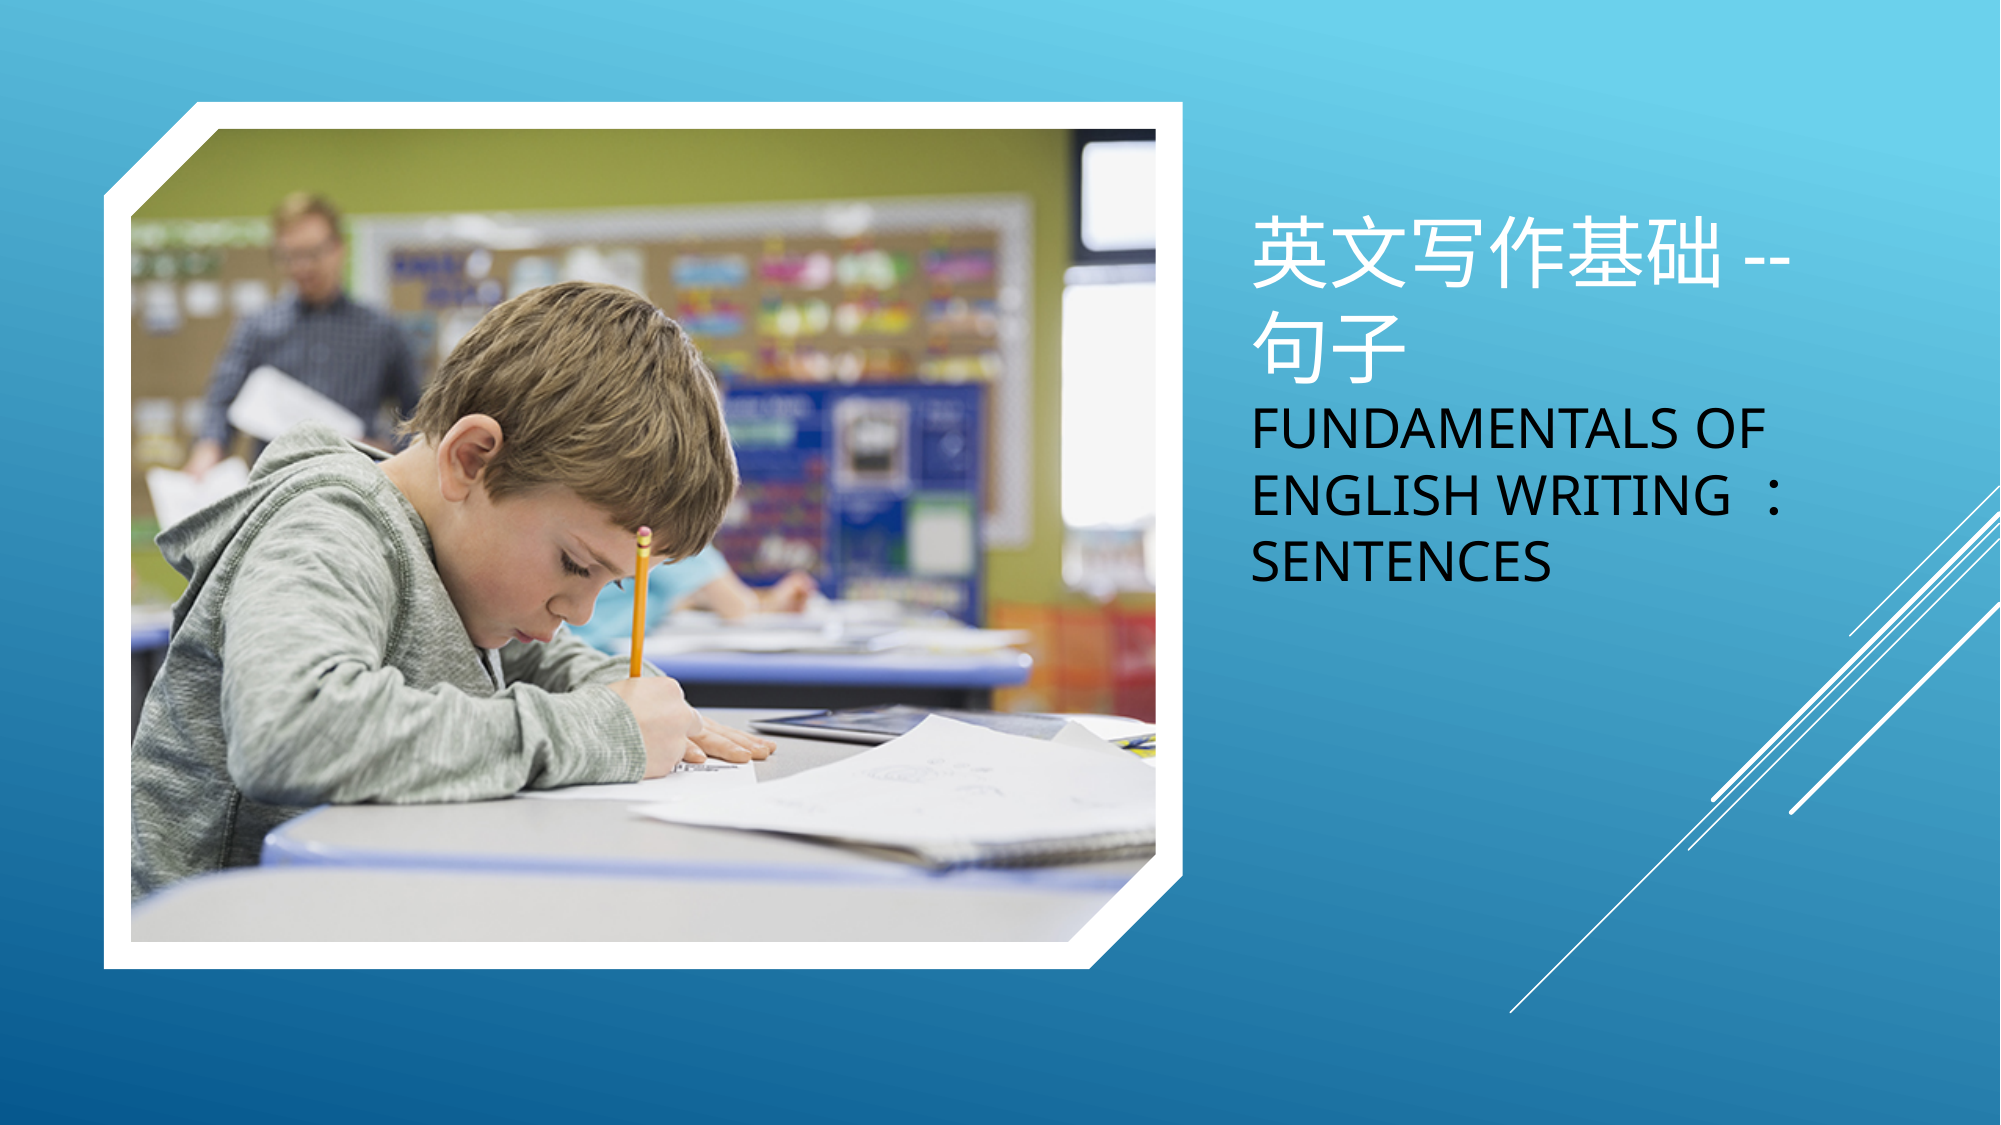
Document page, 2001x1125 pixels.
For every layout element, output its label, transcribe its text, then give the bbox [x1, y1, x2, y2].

picture [130, 128, 1156, 943]
title 英文写作基础--句子 Fundamentals of English Writing ： Sentences [1235, 193, 1888, 600]
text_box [1510, 485, 2000, 1013]
text_box [0, 0, 2000, 1125]
text_box [169, 100, 1184, 904]
text_box [102, 167, 1117, 971]
